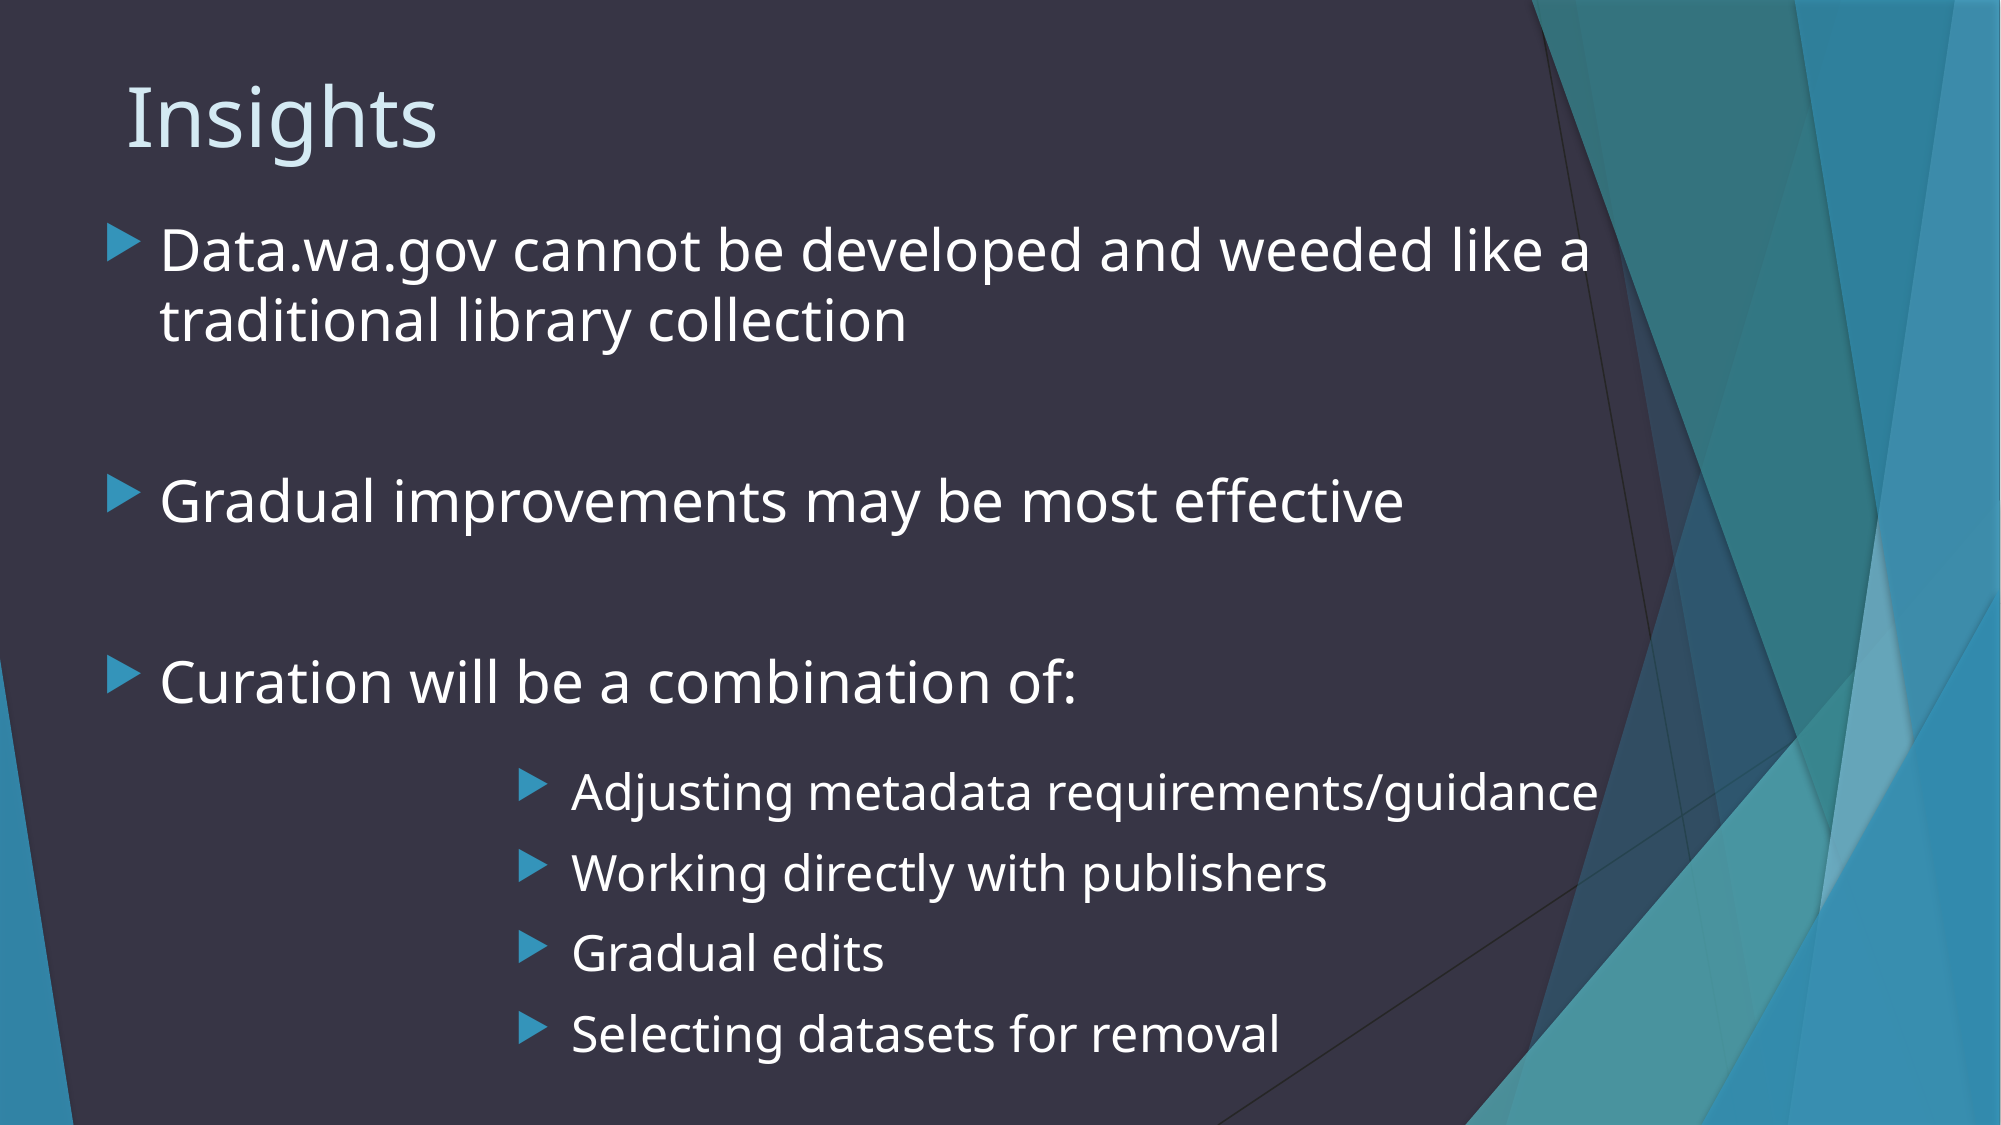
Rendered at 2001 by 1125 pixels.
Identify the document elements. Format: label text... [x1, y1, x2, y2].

text_box Data.wa.gov cannot be developed and weeded like a traditional library collection Gradual improvements may be most effective Curation will be a combination of: [87, 205, 1688, 769]
list Adjusting metadata requirements/guidance Working directly with publishers Gradual edits Selecting datasets for removal [500, 752, 1792, 1109]
title Insights [111, 57, 1522, 205]
